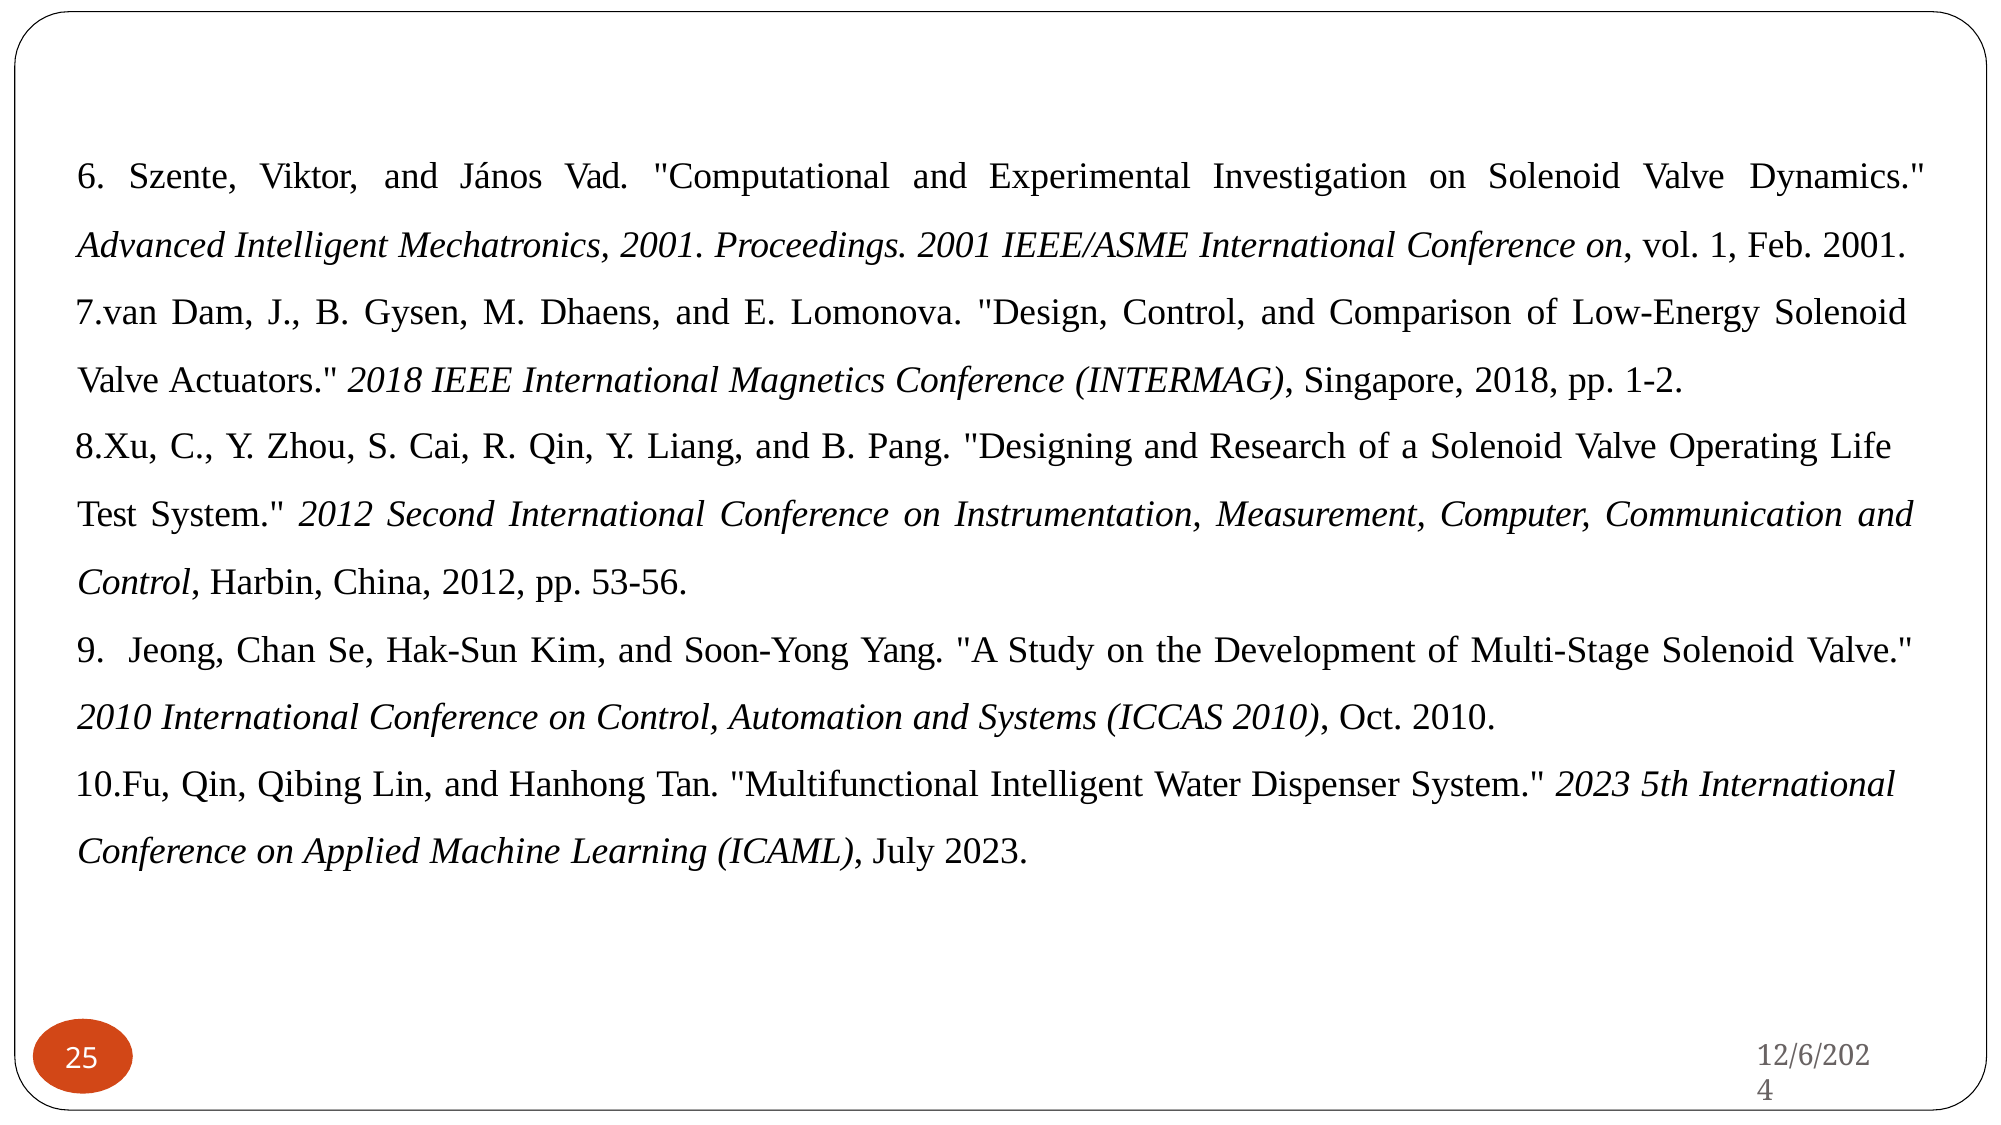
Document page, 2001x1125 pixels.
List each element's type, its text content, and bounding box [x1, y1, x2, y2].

text_box 12/6/2024 [1754, 1033, 1880, 1106]
text_box [32, 1018, 133, 1094]
text_box 25 [62, 1036, 102, 1074]
list Advanced Intelligent Mechatronics, 2001. Proceedings. 2001 IEEE/ASME International Conference on, vol. 1, Feb. 2001. van Dam, J., B. Gysen, M. Dhaens, and E. Lomonova. "Design, Control, and Comparison of Low-Energy Solenoid Valve Actuators." 2018 IEEE International Magnetics Conference (INTERMAG), Singapore, 2018, pp. 1-2. Xu, C., Y. Zhou, S. Cai, R. Qin, Y. Liang, and B. Pang. "Designing and Research of a Solenoid Valve Operating Life Test System." 2012 Second International Conference on Instrumentation, Measurement, Computer, Communication and Control, Harbin, China, 2012, pp. 53-56. Jeong, Chan Se, Hak-Sun Kim, and Soon-Yong Yang. "A Study on the Development of Multi-Stage Solenoid Valve." 2010 International Conference on Control, Automation and Systems (ICCAS 2010), Oct. 2010. Fu, Qin, Qibing Lin, and Hanhong Tan. "Multifunctional Intelligent Water Dispenser System." 2023 5th International Conference on Applied Machine Learning (ICAML), July 2023. [74, 195, 1927, 872]
title 6. Szente, Viktor, and János Vad. "Computational and Experimental Investigation on Solenoid Valve Dynamics." [74, 149, 1927, 195]
